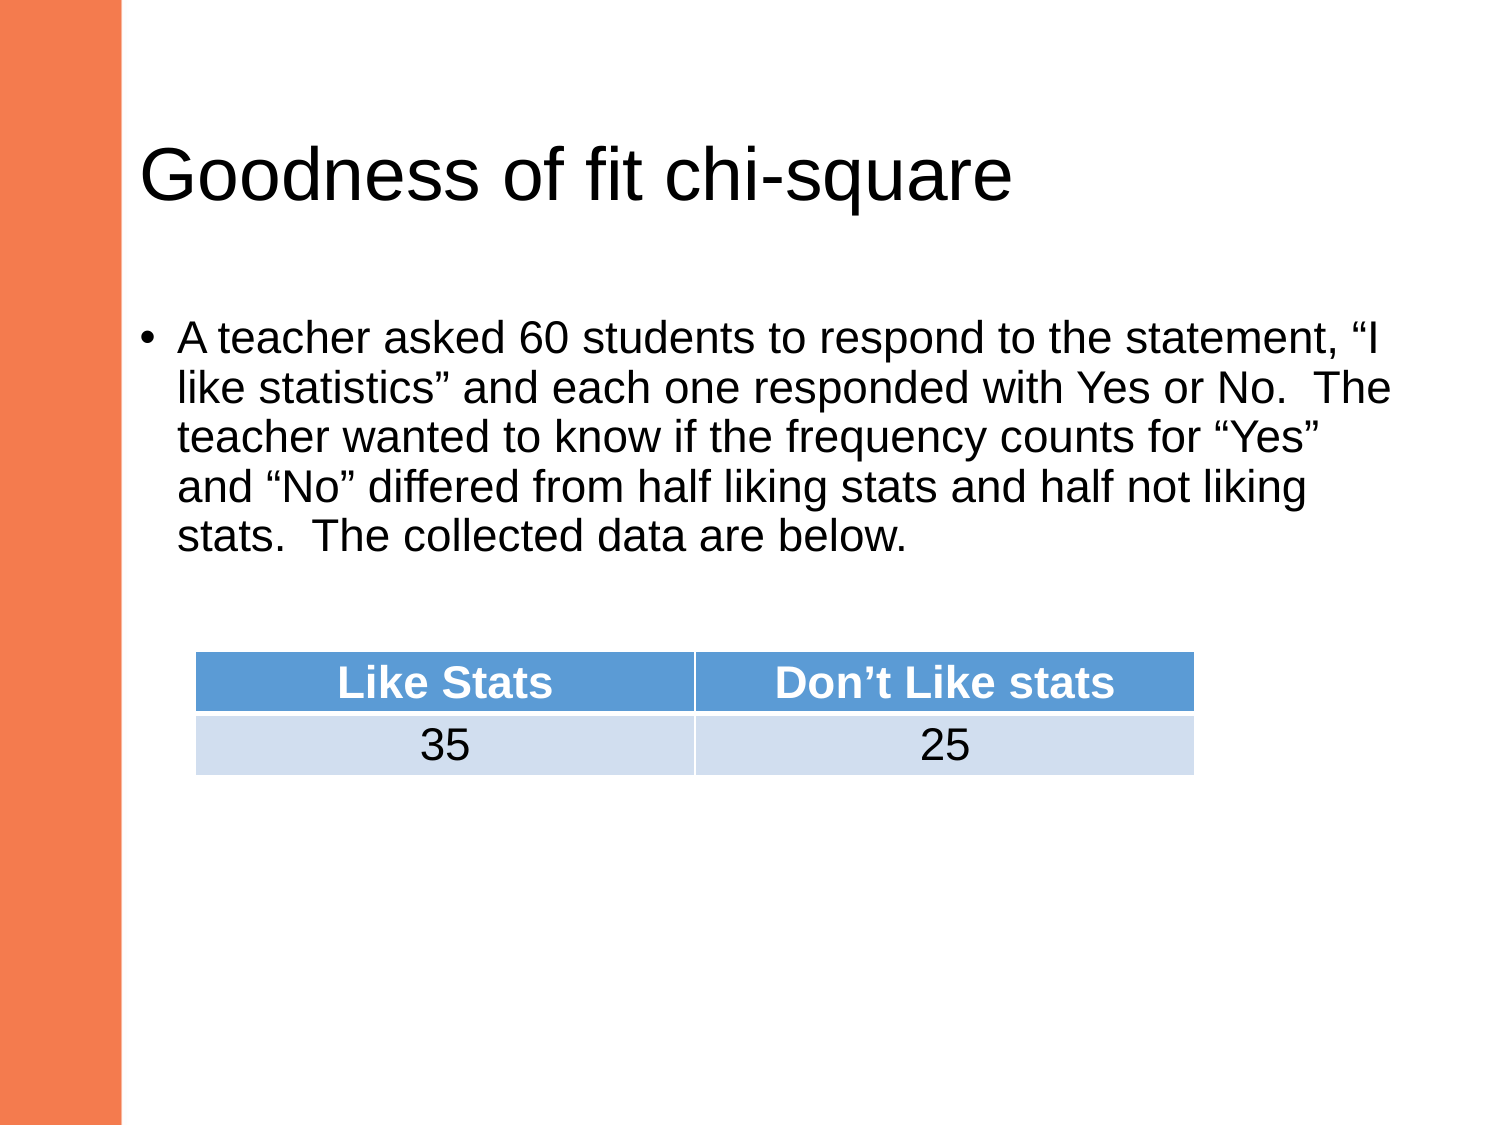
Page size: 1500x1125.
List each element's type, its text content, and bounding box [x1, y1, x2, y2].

picture [0, 0, 1500, 1125]
title Goodness of fit chi-square [124, 67, 1419, 285]
table_header Like Stats [196, 652, 694, 711]
table_cell 25 [696, 716, 1194, 775]
table_cell 35 [196, 716, 694, 775]
table_header Don’t Like stats [696, 652, 1194, 711]
list A teacher asked 60 students to respond to the statement, “I like statistics” and each one responded with Yes or No. The teacher wanted to know if the frequency counts for “Yes” and “No” differed from half liking stats and half not liking stats. The collected data are below. [124, 306, 1419, 1021]
